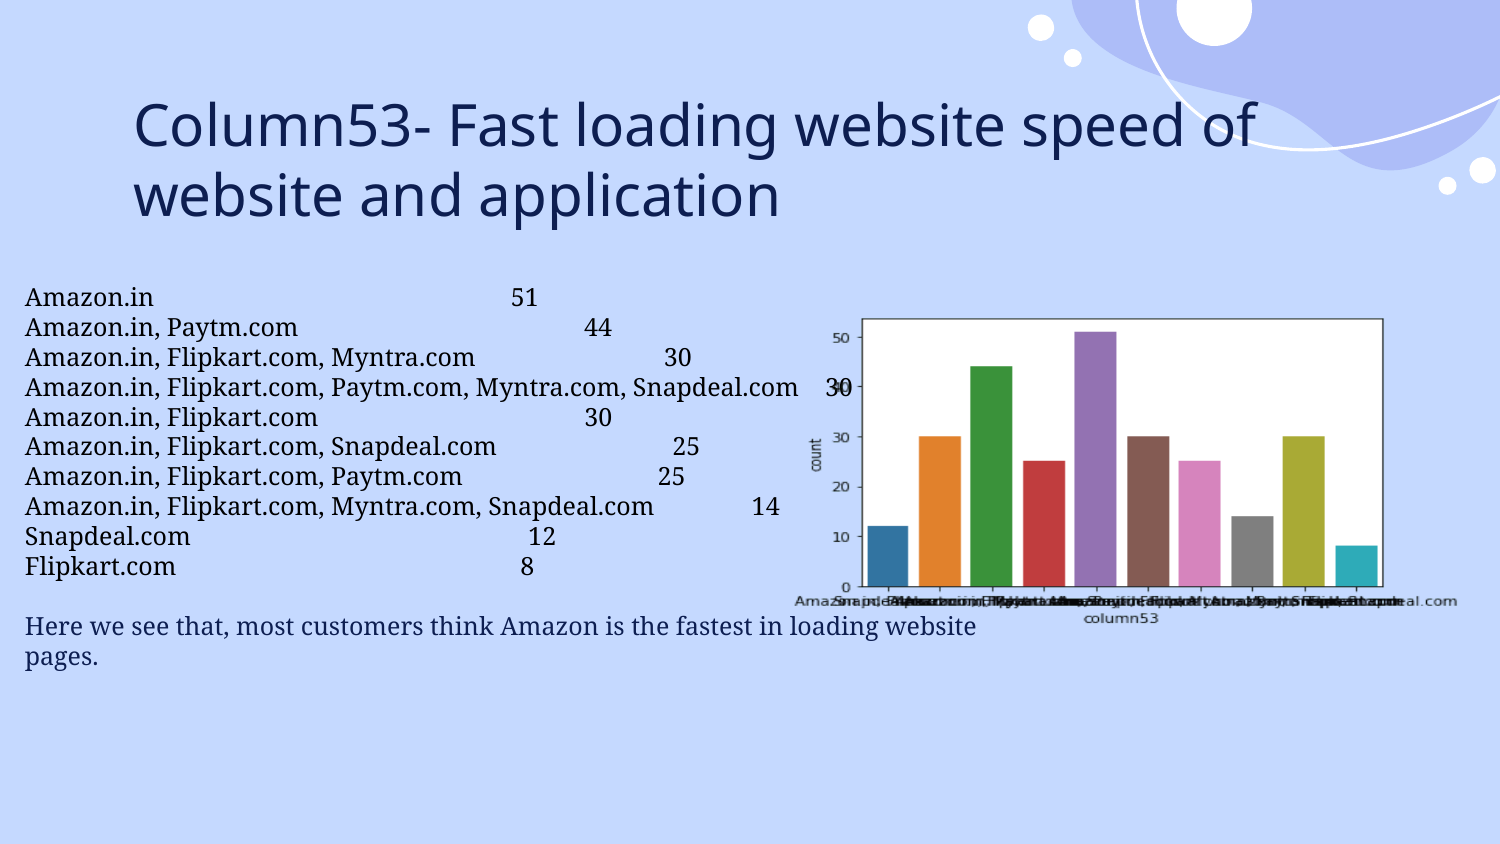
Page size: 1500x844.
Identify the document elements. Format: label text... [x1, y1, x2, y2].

list Amazon.in 51 Amazon.in, Paytm.com 44 Amazon.in, Flipkart.com, Myntra.com 30 Amazon.in, Flipkart.com, Paytm.com, Myntra.com, Snapdeal.com 30 Amazon.in, Flipkart.com 30 Amazon.in, Flipkart.com, Snapdeal.com 25 Amazon.in, Flipkart.com, Paytm.com 25 Amazon.in, Flipkart.com, Myntra.com, Snapdeal.com 14 Snapdeal.com 12 Flipkart.com 8 Here we see that, most customers think Amazon is the fastest in loading website pages. [9, 231, 996, 714]
title Column53- Fast loading website speed of website and application [118, 72, 1382, 167]
picture [784, 310, 1469, 634]
